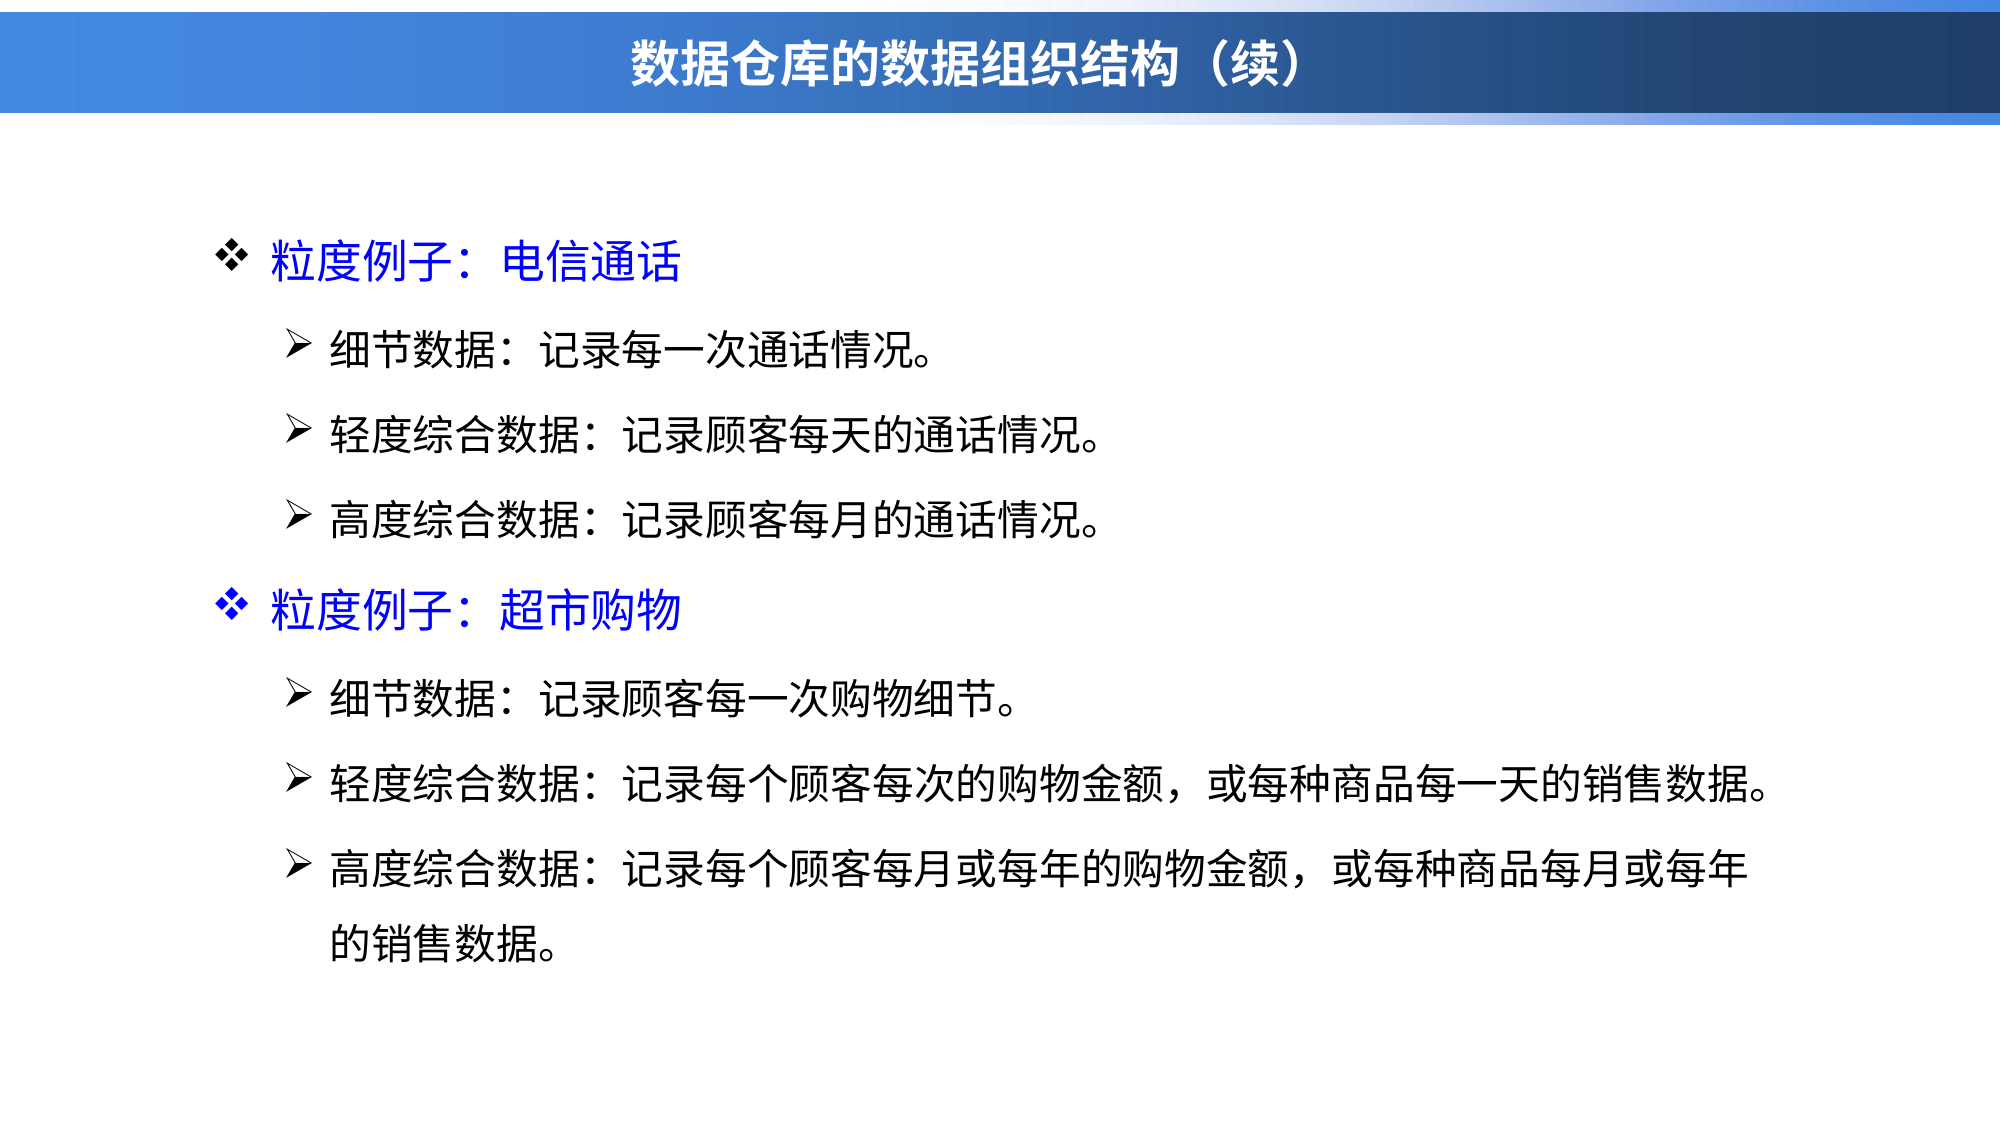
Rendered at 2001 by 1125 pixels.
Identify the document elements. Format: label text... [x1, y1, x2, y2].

list 粒度例子：电信通话 细节数据：记录每一次通话情况。 轻度综合数据：记录顾客每天的通话情况。 高度综合数据：记录顾客每月的通话情况。 粒度例子：超市购物 细节数据：记录顾客每一次购物细节。 轻度综合数据：记录每个顾客每次的购物金额，或每种商品每一天的销售数据。 高度综合数据：记录每个顾客每月或每年的购物金额，或每种商品每月或每年的销售数据。 [196, 198, 1780, 1009]
picture [0, 0, 2000, 125]
title 数据仓库的数据组织结构（续） [146, 25, 1815, 125]
